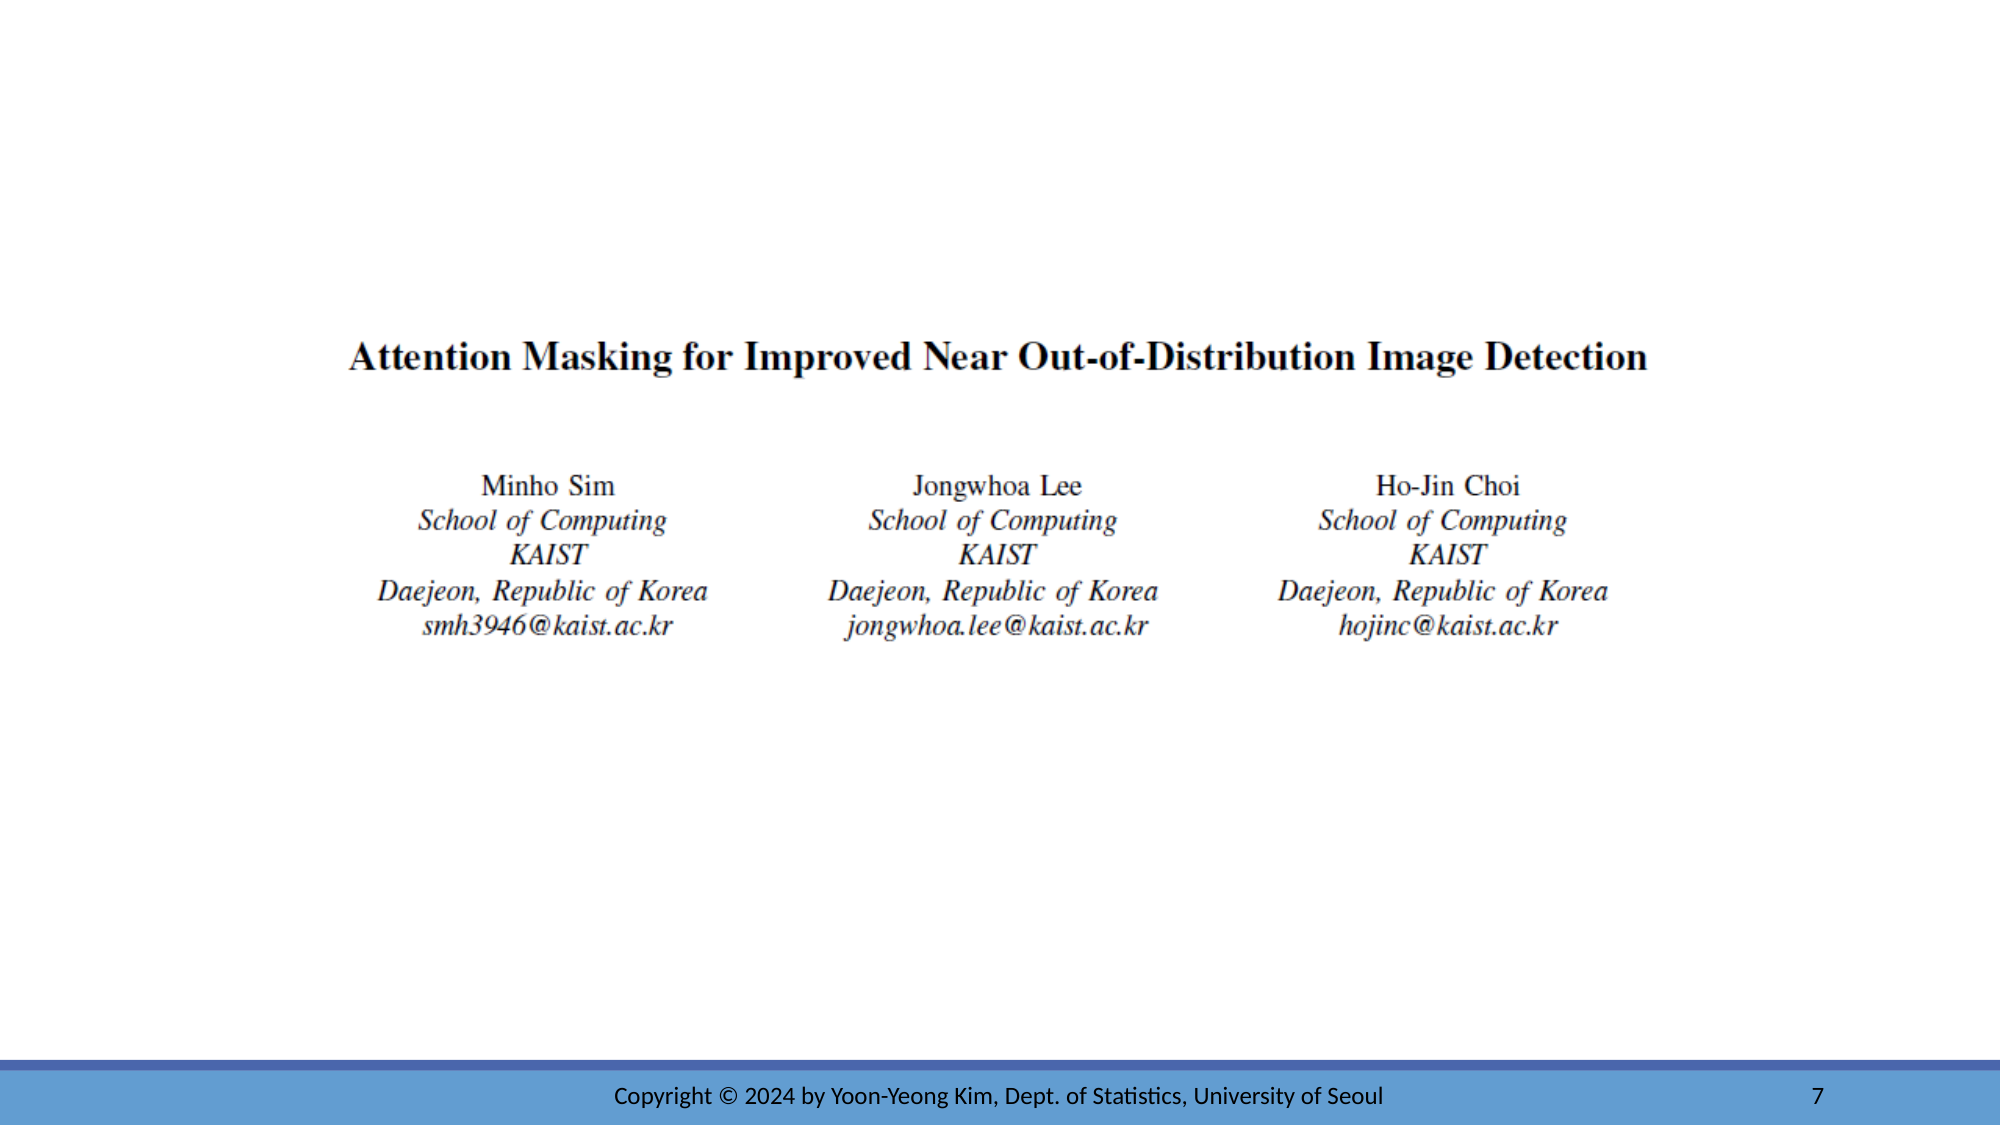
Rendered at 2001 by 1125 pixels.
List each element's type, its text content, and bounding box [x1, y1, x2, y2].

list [322, 287, 1678, 698]
slide_number 7 [1624, 1064, 1840, 1125]
footer Copyright © 2024 by Yoon-Yeong Kim, Dept. of Statistics, University of Seoul [545, 1064, 1455, 1125]
